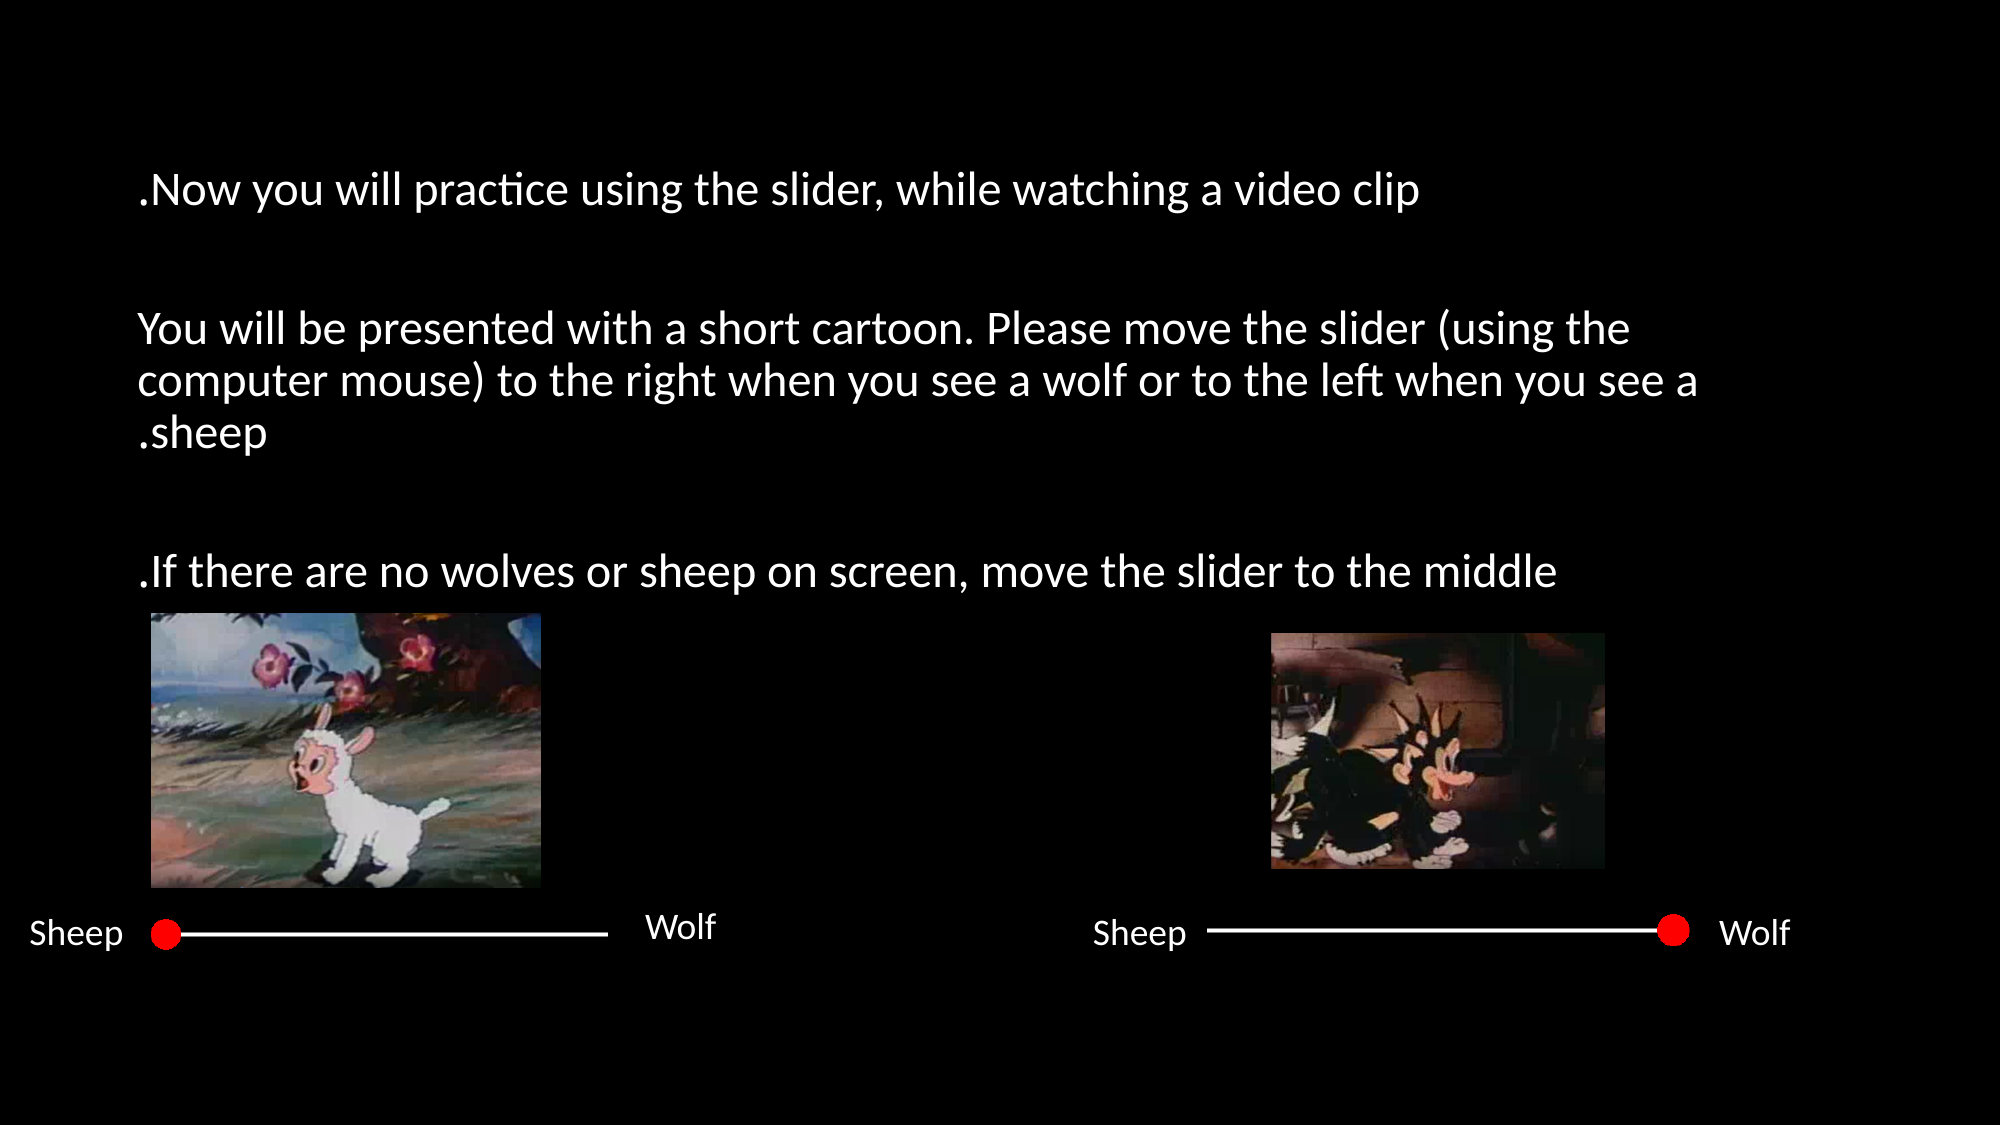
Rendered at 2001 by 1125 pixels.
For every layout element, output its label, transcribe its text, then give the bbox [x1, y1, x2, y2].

text_box Wolf [669, 894, 774, 955]
text_box Sheep [1078, 900, 1149, 960]
list Now you will practice using the slider, while watching a video clip. You will be presented with a short cartoon. Please move the slider (using the computer mouse) to the right when you see a wolf or to the left when you see a sheep. If there are no wolves or sheep on screen, move the slider to the middle. [122, 156, 1848, 871]
text_box Wolf [1759, 900, 1848, 960]
text_box Sheep [14, 900, 81, 960]
picture [81, 613, 669, 996]
picture [1149, 633, 1759, 1017]
